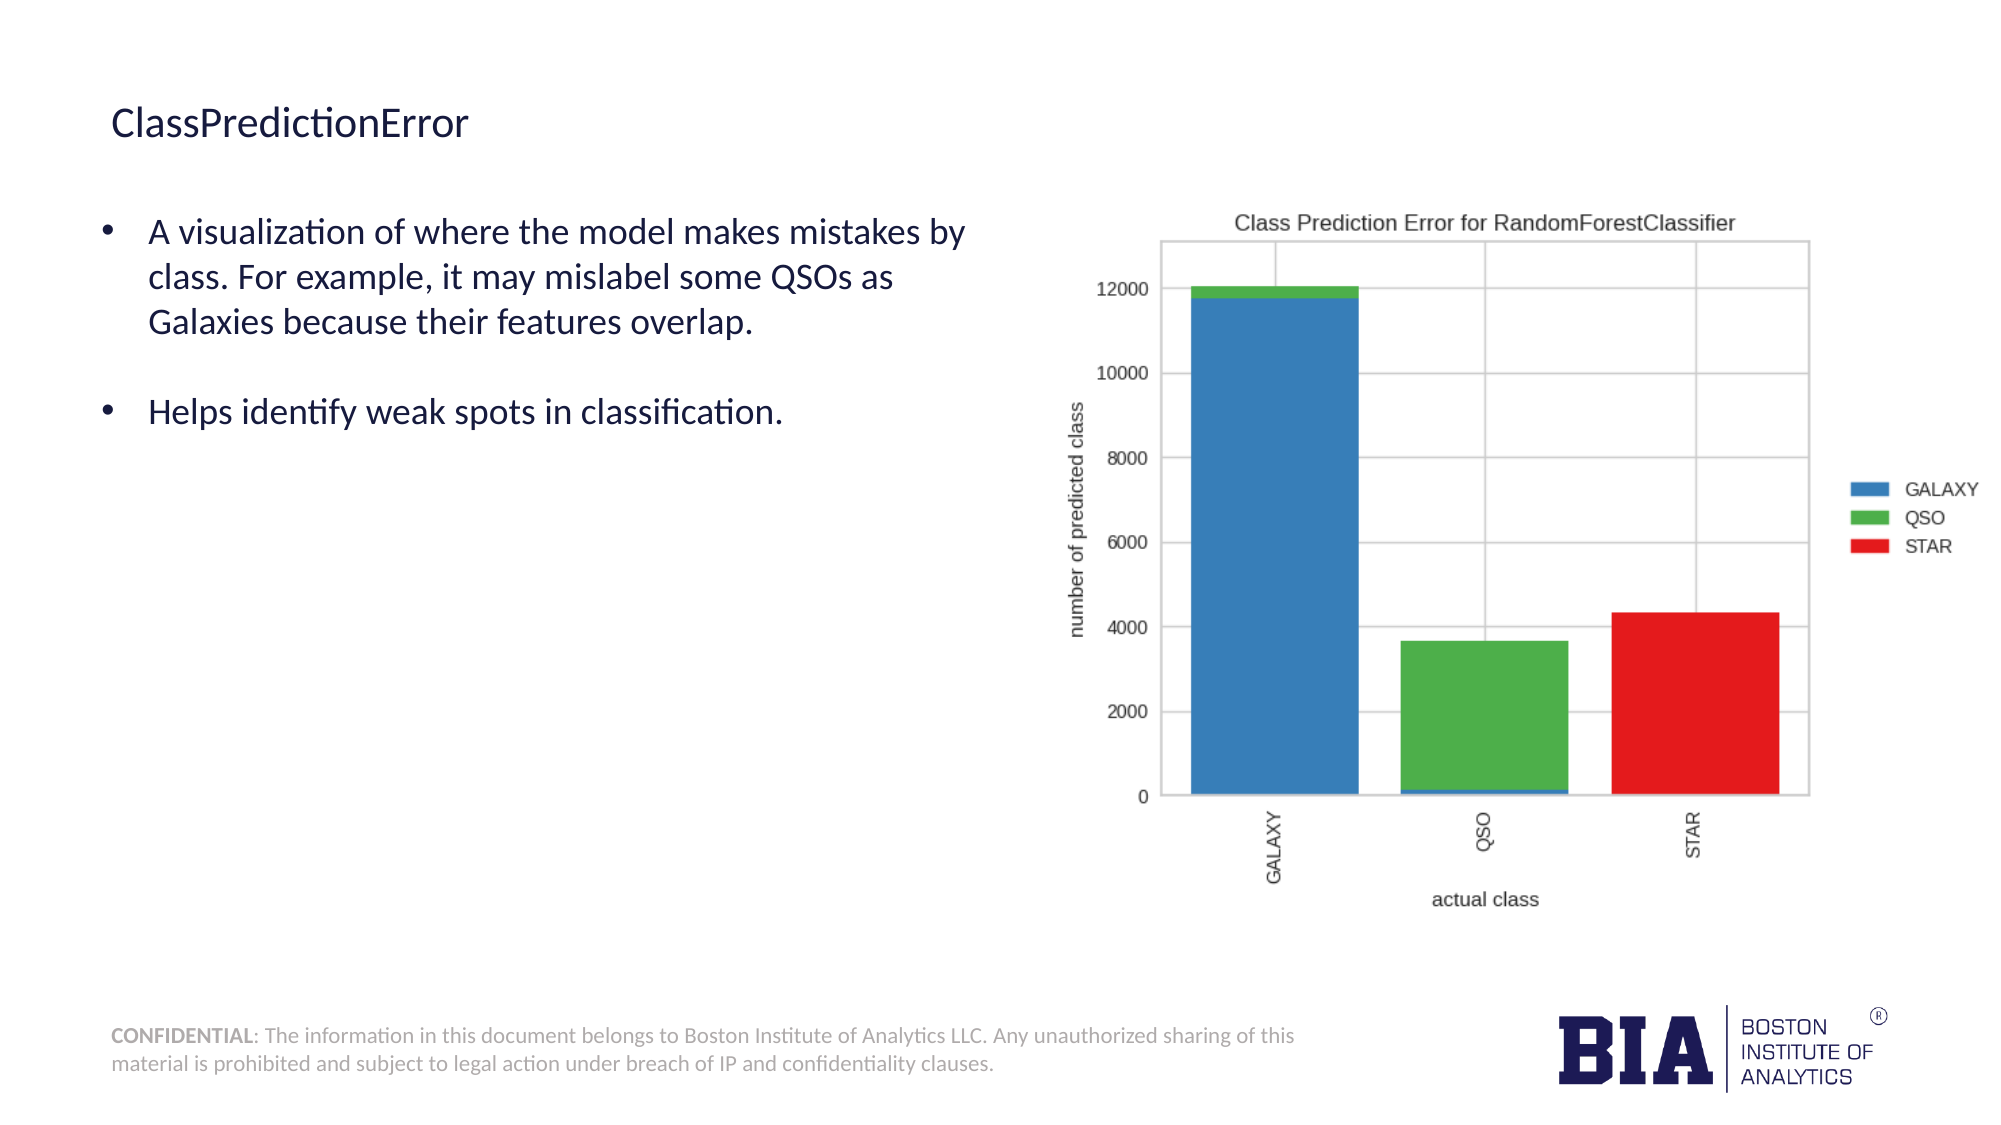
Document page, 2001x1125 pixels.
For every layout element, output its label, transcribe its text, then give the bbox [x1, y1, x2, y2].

text_box A visualization of where the model makes mistakes by class. For example, it may mislabel some QSOs as Galaxies because their features overlap. Helps identify weak spots in classification. [86, 199, 1000, 440]
title ClassPredictionError [111, 99, 1889, 200]
picture [1557, 1003, 1889, 1094]
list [1056, 201, 2000, 924]
